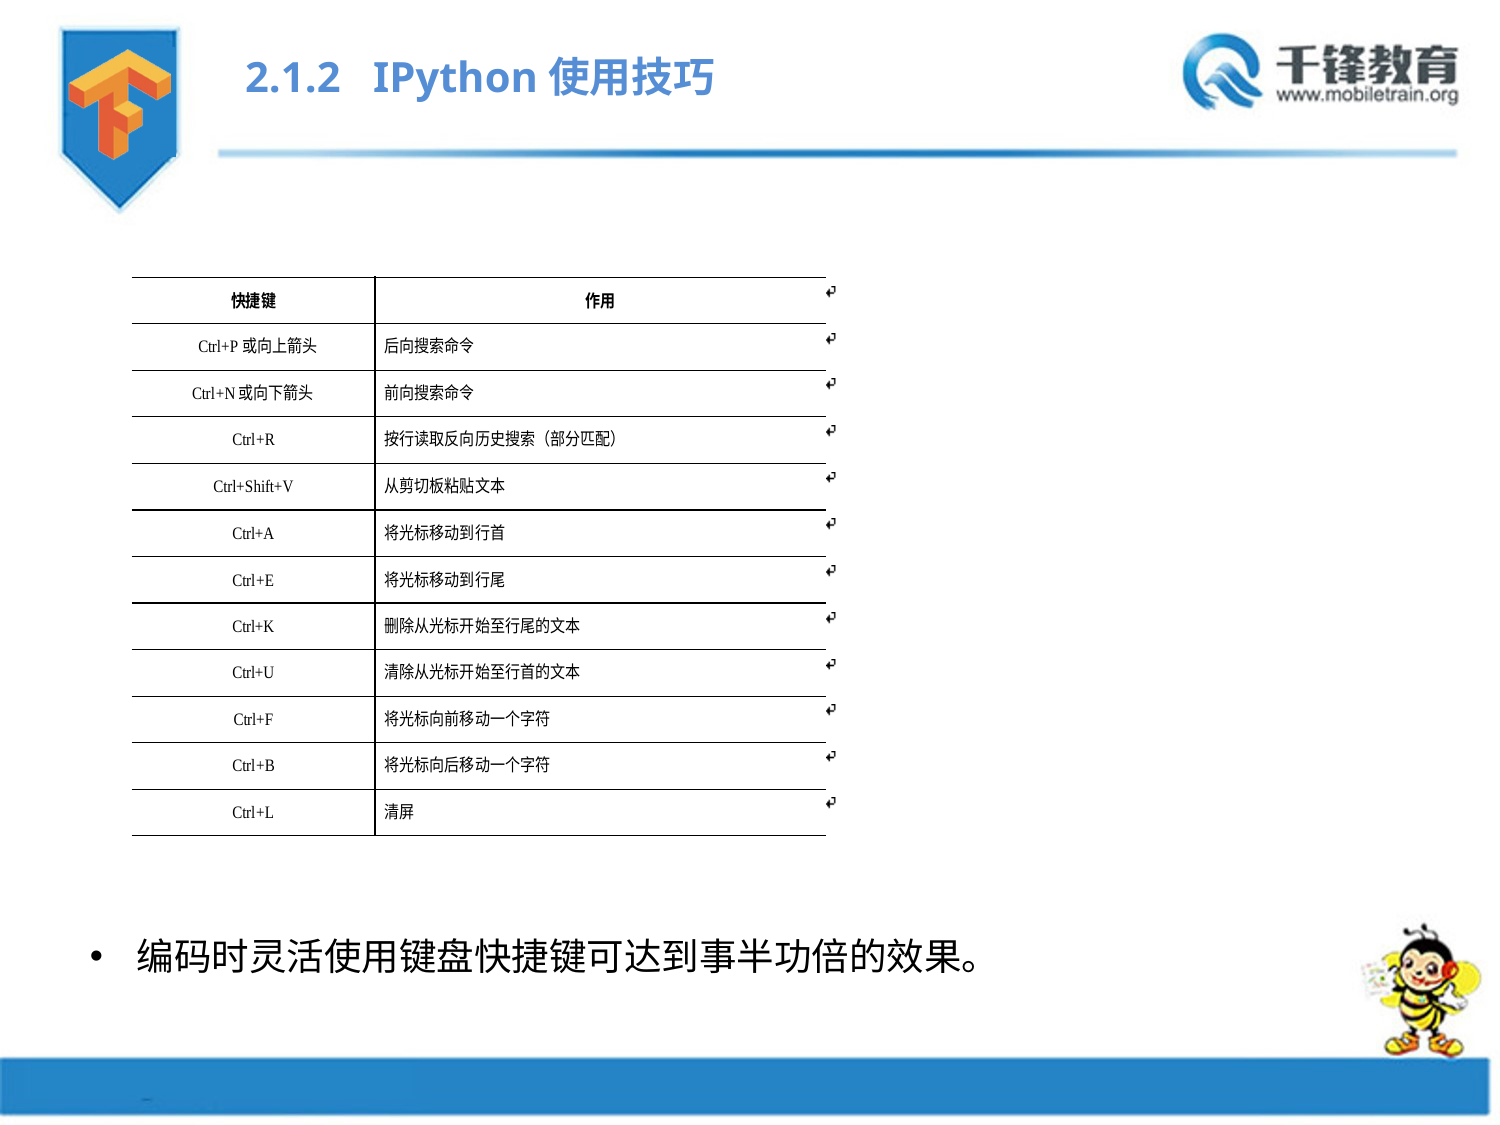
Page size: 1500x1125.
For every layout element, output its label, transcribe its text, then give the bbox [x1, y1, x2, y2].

text_box 编码时灵活使用键盘快捷键可达到事半功倍的效果。 [0, 903, 1496, 986]
picture [0, 0, 1500, 1125]
text_box 2.1.2 IPython使用技巧 [230, 29, 1069, 122]
